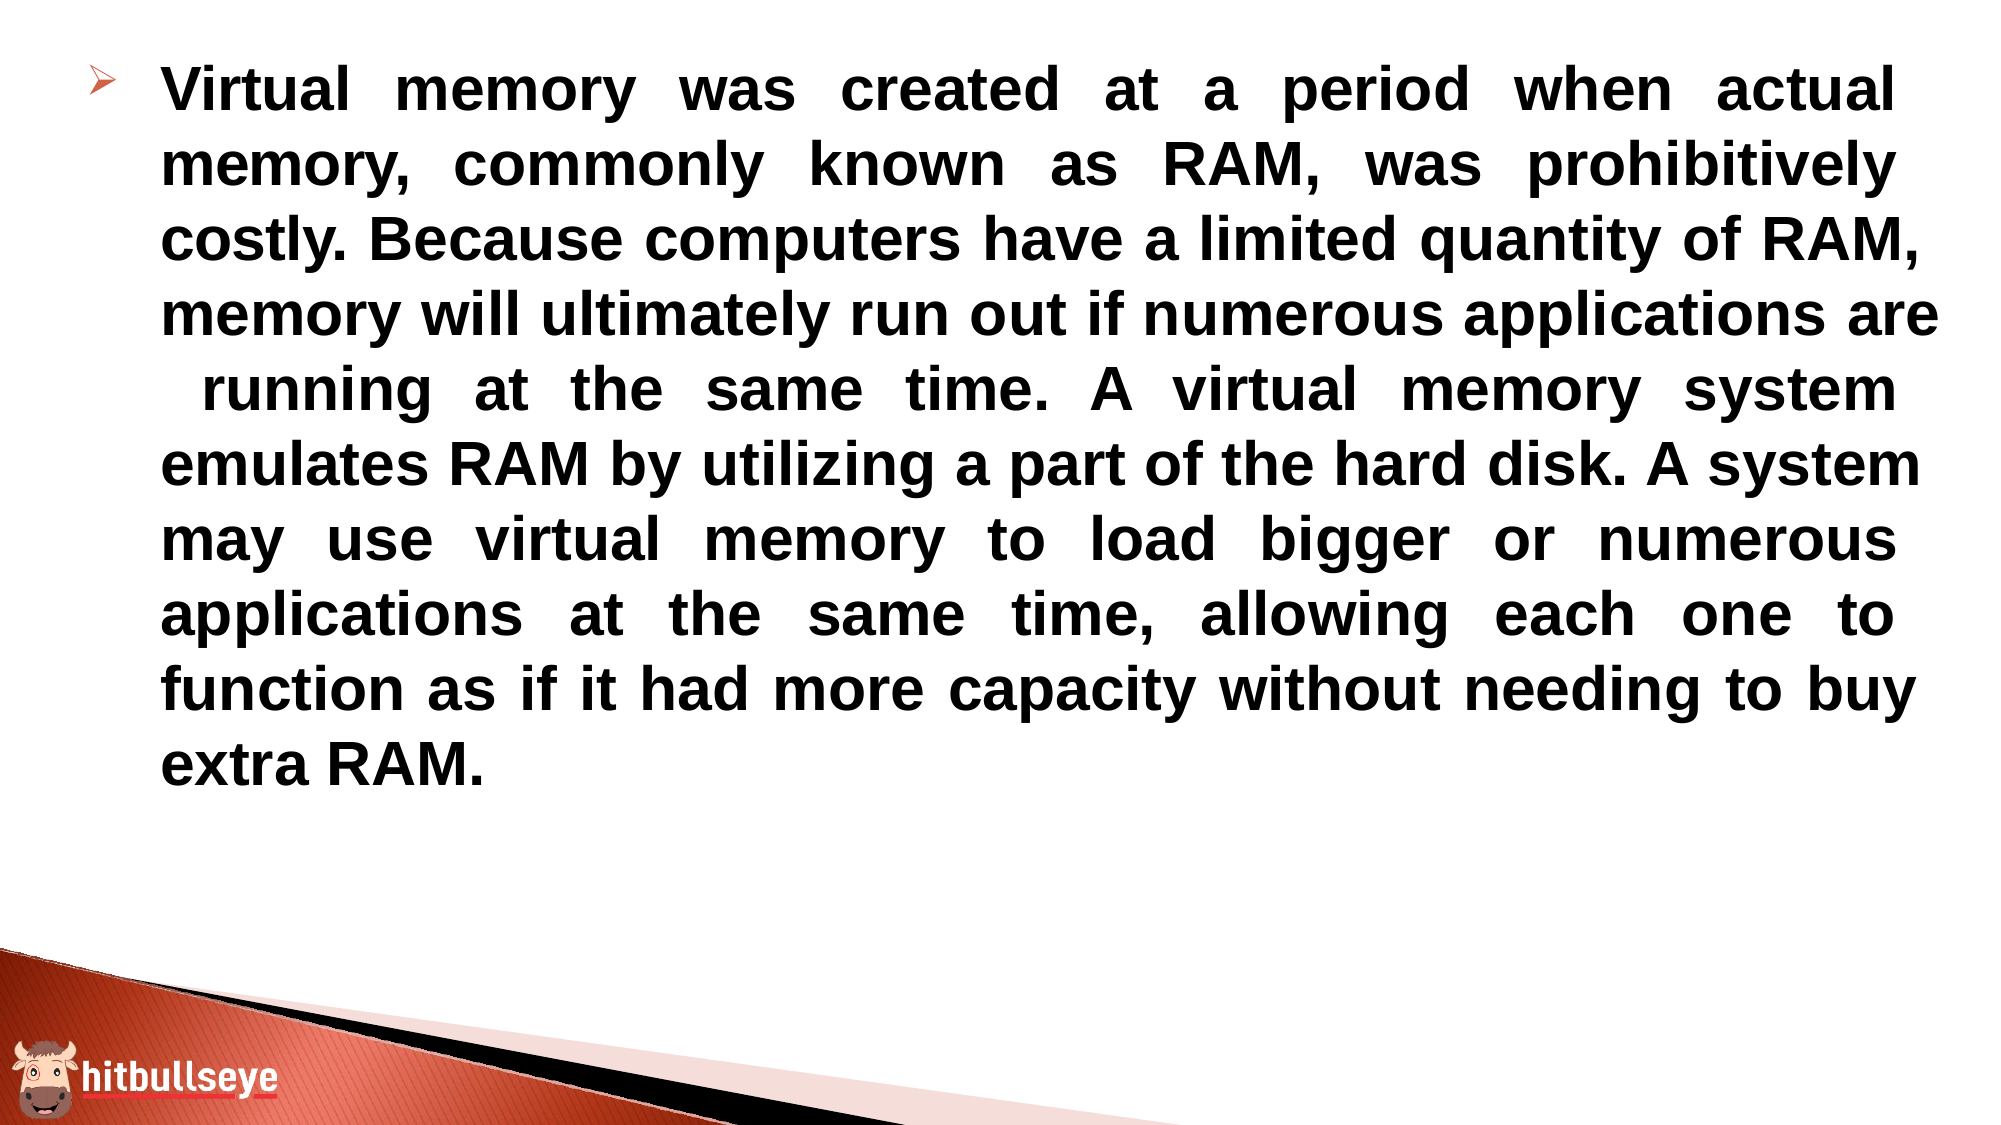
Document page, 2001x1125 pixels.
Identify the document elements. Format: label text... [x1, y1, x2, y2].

picture [0, 948, 743, 1125]
text_box Virtual memory was created at a period when actual memory, commonly known as RAM, was prohibitively costly. Because computers have a limited quantity of RAM, memory will ultimately run out if numerous applications are running at the same time. A virtual memory system emulates RAM by utilizing a part of the hard disk. A system may use virtual memory to load bigger or numerous applications at the same time, allowing each one to function as if it had more capacity without needing to buy extra RAM. [84, 46, 1942, 798]
